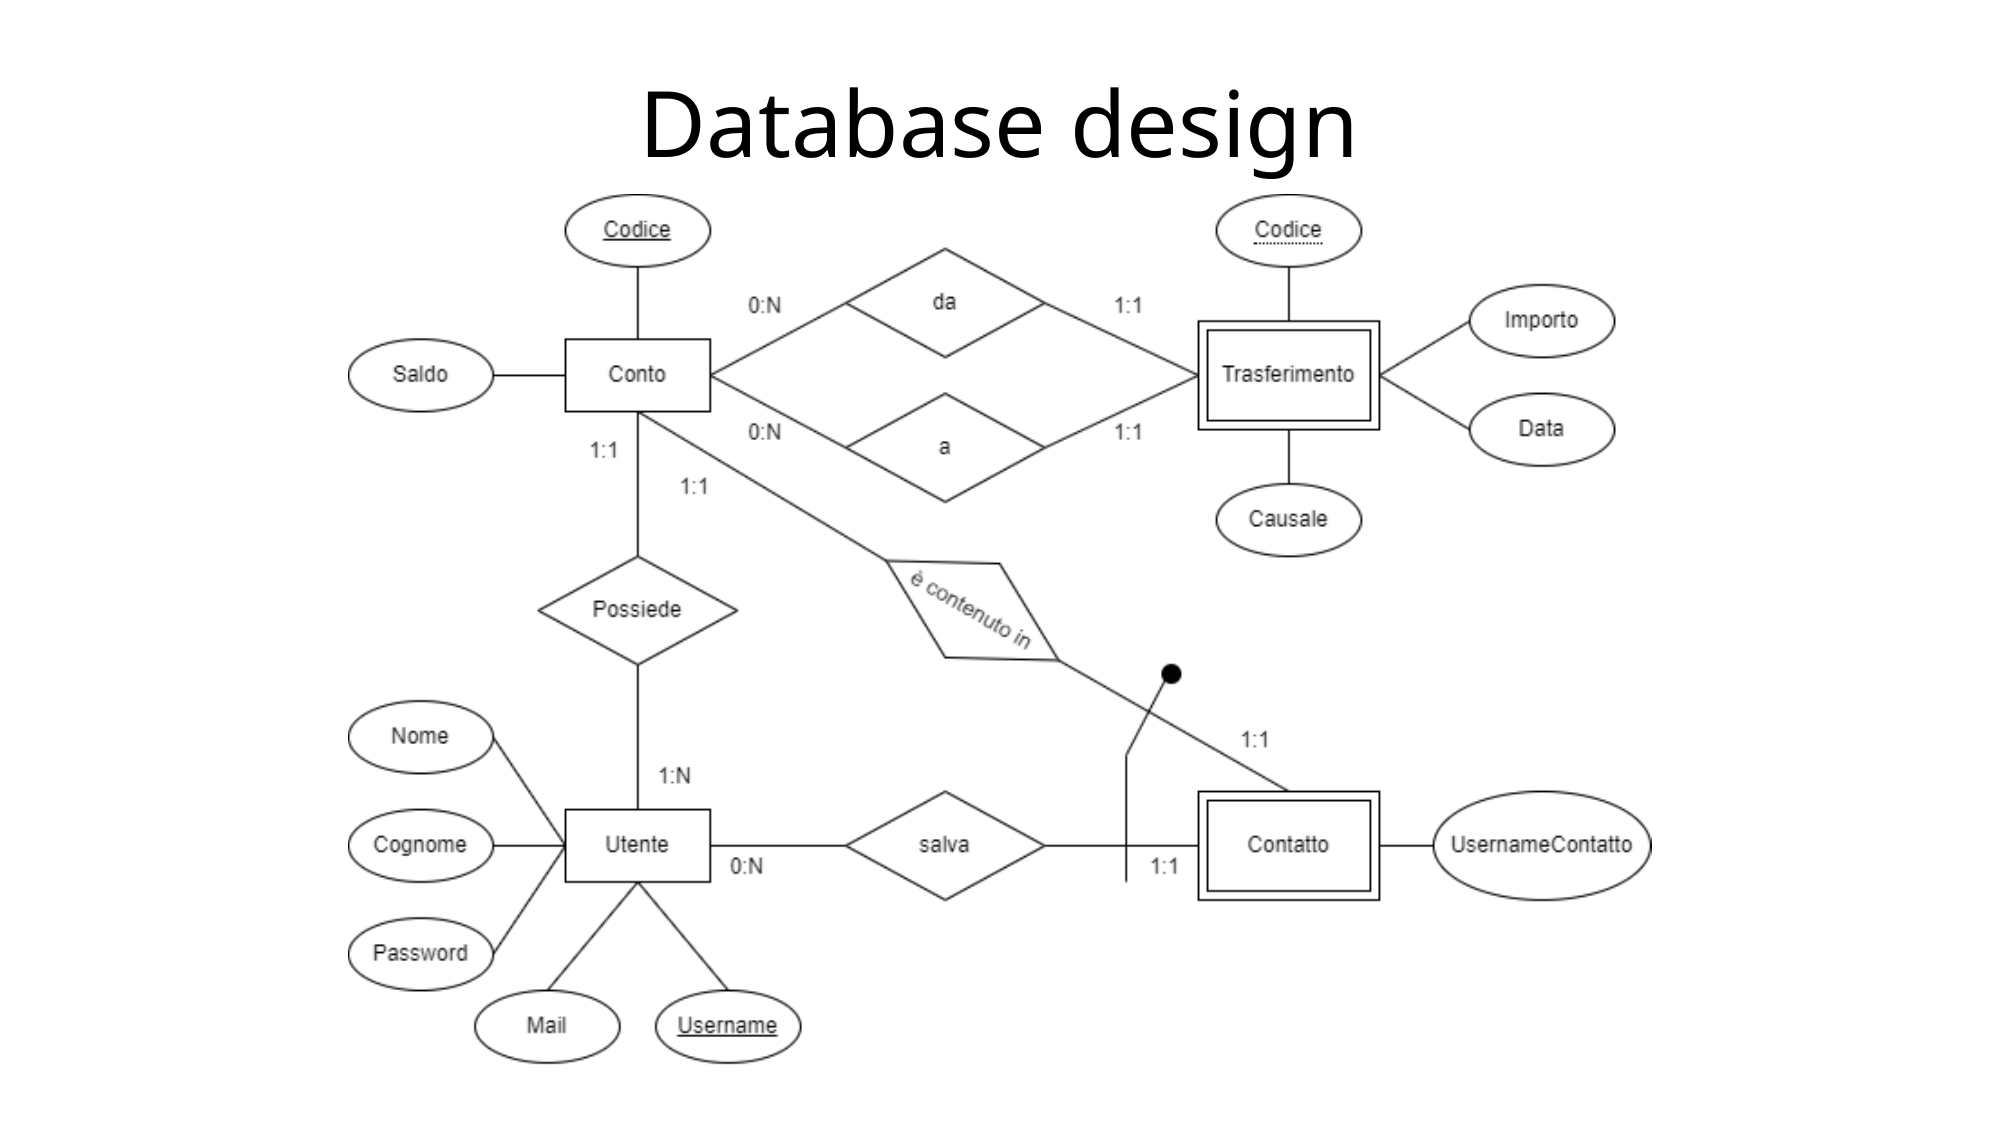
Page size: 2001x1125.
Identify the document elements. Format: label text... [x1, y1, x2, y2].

picture [348, 194, 1652, 1066]
title Database design [137, 59, 1863, 196]
